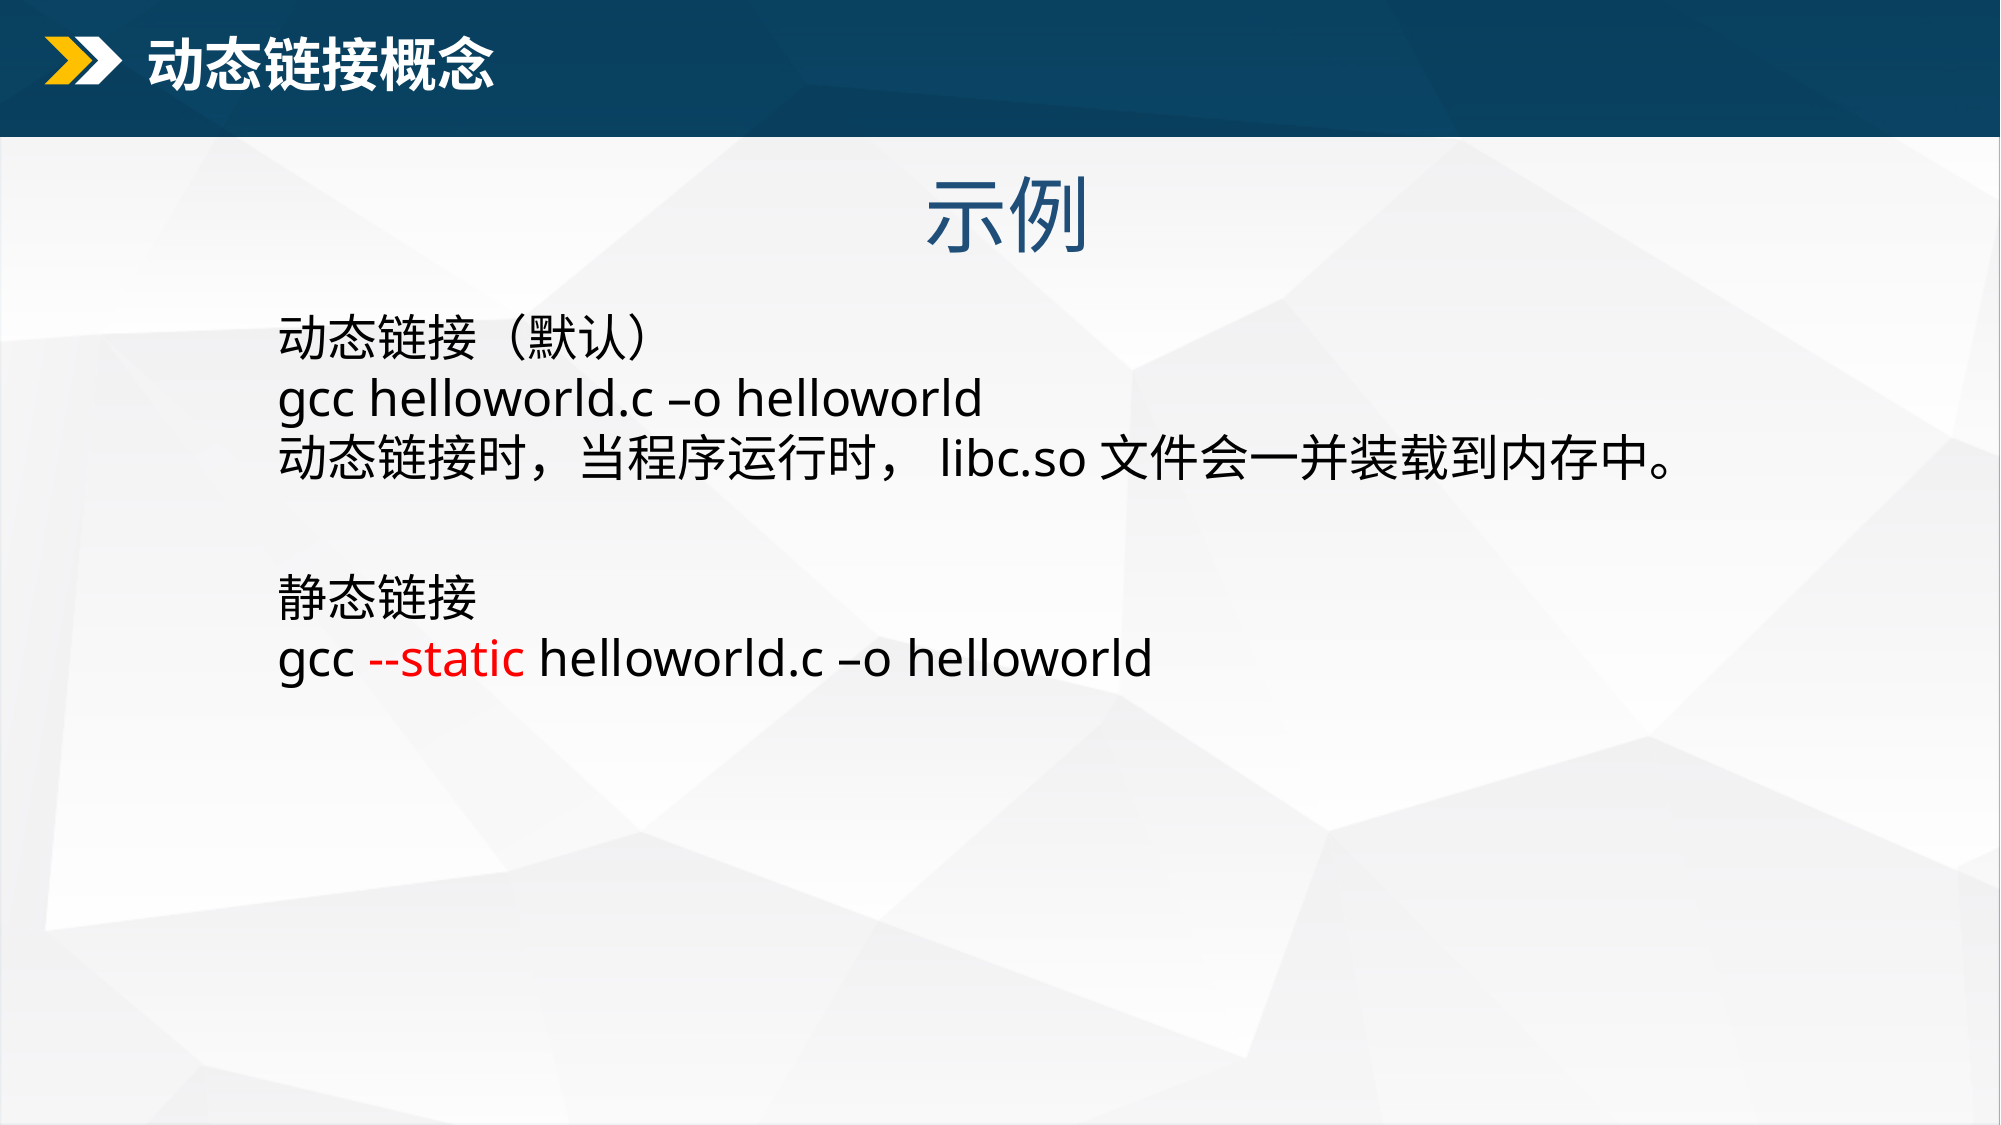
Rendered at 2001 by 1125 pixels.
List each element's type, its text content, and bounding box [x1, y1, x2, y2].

text_box 示例 [910, 155, 1193, 271]
text_box 动态链接概念 [131, 21, 512, 106]
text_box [44, 36, 123, 85]
text_box 动态链接（默认） gcc helloworld.c –o helloworld 动态链接时，当程序运行时，libc.so文件会一并装载到内存中。 [262, 298, 1738, 494]
picture [0, 0, 2000, 1125]
text_box 静态链接 gcc --static helloworld.c –o helloworld [262, 559, 1738, 695]
